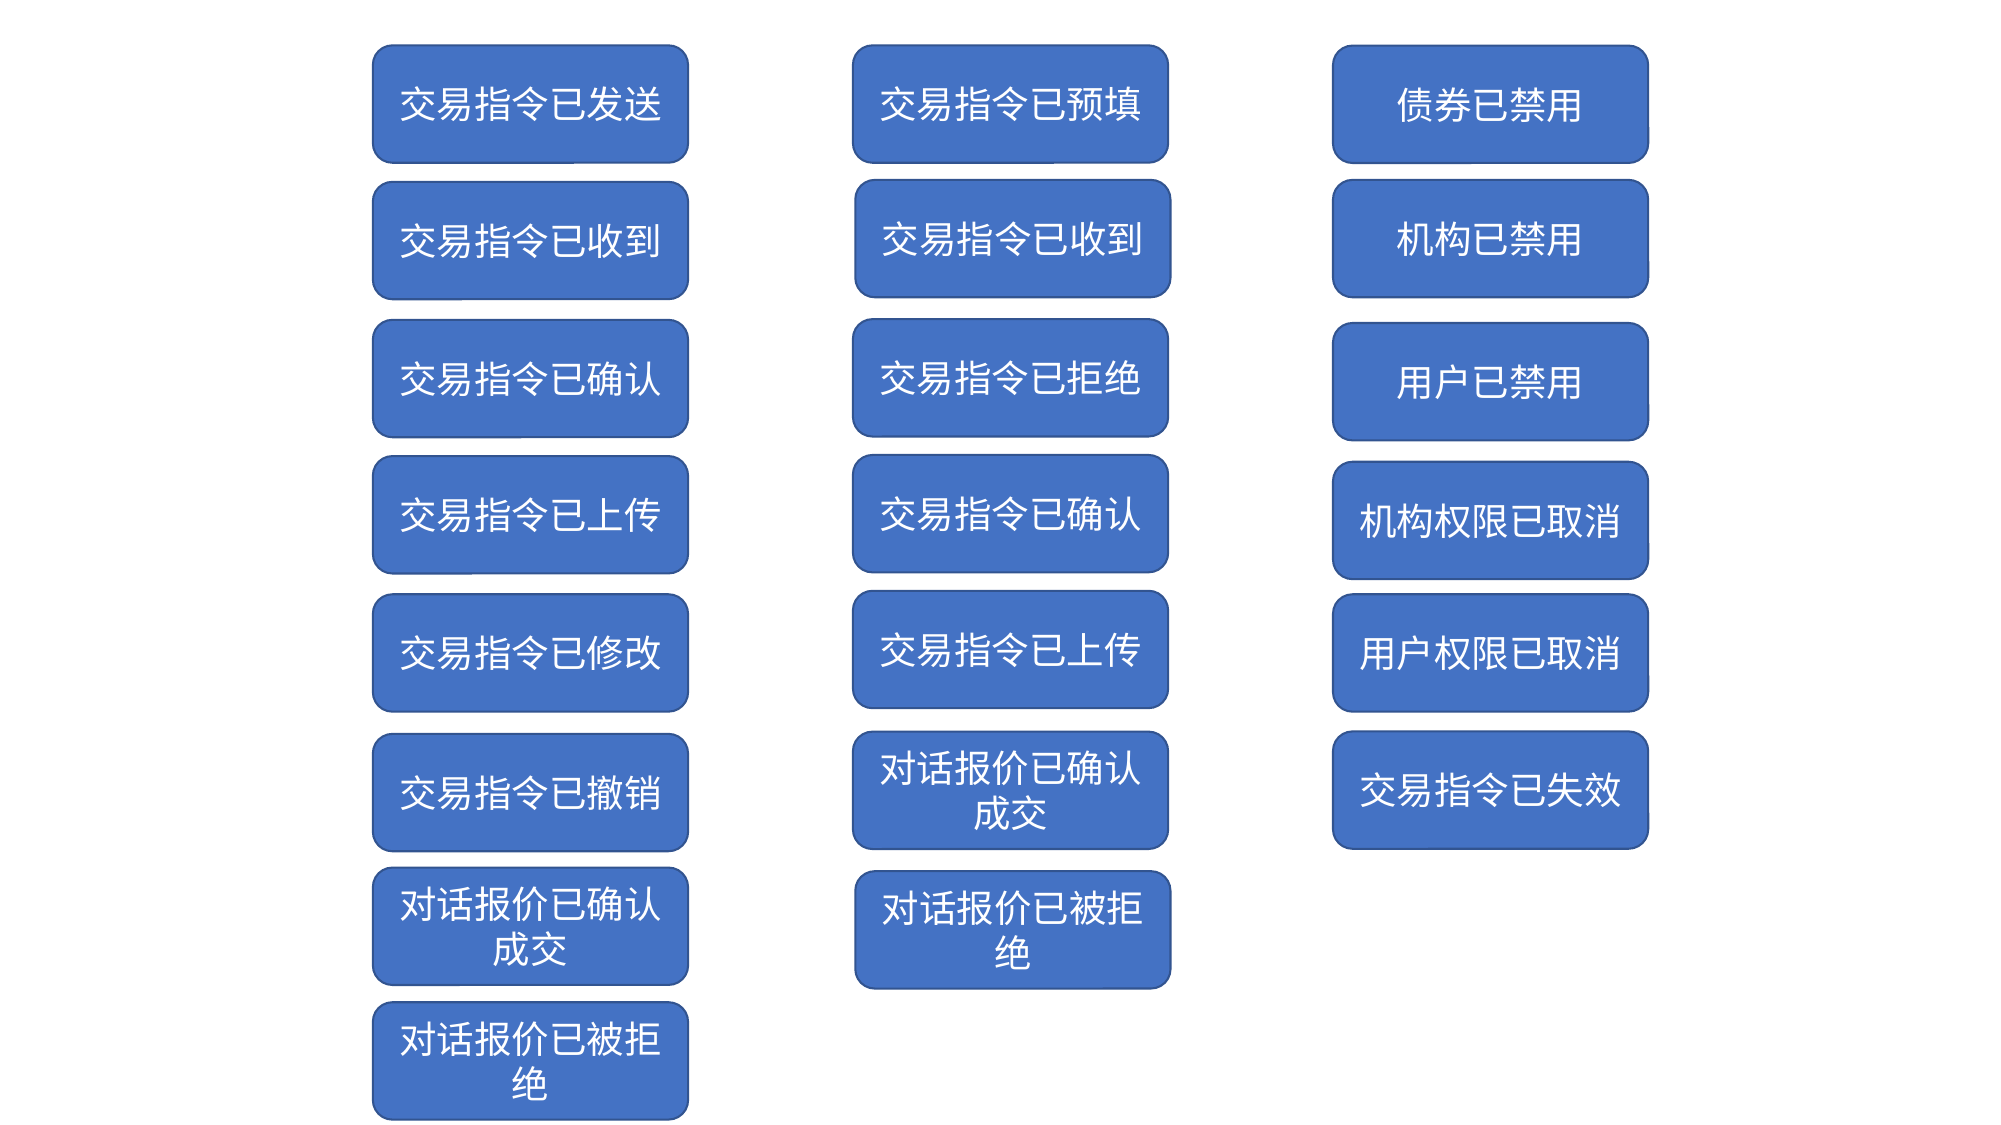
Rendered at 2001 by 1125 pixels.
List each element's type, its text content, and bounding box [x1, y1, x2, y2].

text_box 交易指令已修改 [371, 593, 690, 713]
text_box 交易指令已预填 [851, 44, 1170, 164]
text_box 对话报价已确认成交 [851, 730, 1170, 851]
text_box 交易指令已确认 [851, 453, 1170, 574]
text_box 交易指令已上传 [851, 589, 1170, 710]
text_box 机构权限已取消 [1331, 460, 1650, 581]
text_box 交易指令已确认 [371, 318, 690, 439]
text_box 交易指令已失效 [1331, 730, 1650, 850]
text_box 交易指令已拒绝 [851, 318, 1170, 438]
text_box 对话报价已被拒绝 [854, 870, 1172, 990]
text_box 交易指令已收到 [371, 180, 690, 301]
text_box 用户已禁用 [1331, 321, 1650, 442]
text_box 交易指令已撤销 [371, 732, 690, 853]
text_box 债券已禁用 [1331, 44, 1650, 165]
text_box 对话报价已被拒绝 [371, 1001, 690, 1121]
text_box 交易指令已收到 [854, 178, 1172, 299]
text_box 交易指令已发送 [371, 44, 690, 164]
text_box 机构已禁用 [1331, 178, 1650, 299]
text_box 对话报价已确认成交 [371, 866, 690, 987]
text_box 用户权限已取消 [1331, 593, 1650, 713]
text_box 交易指令已上传 [371, 455, 690, 575]
